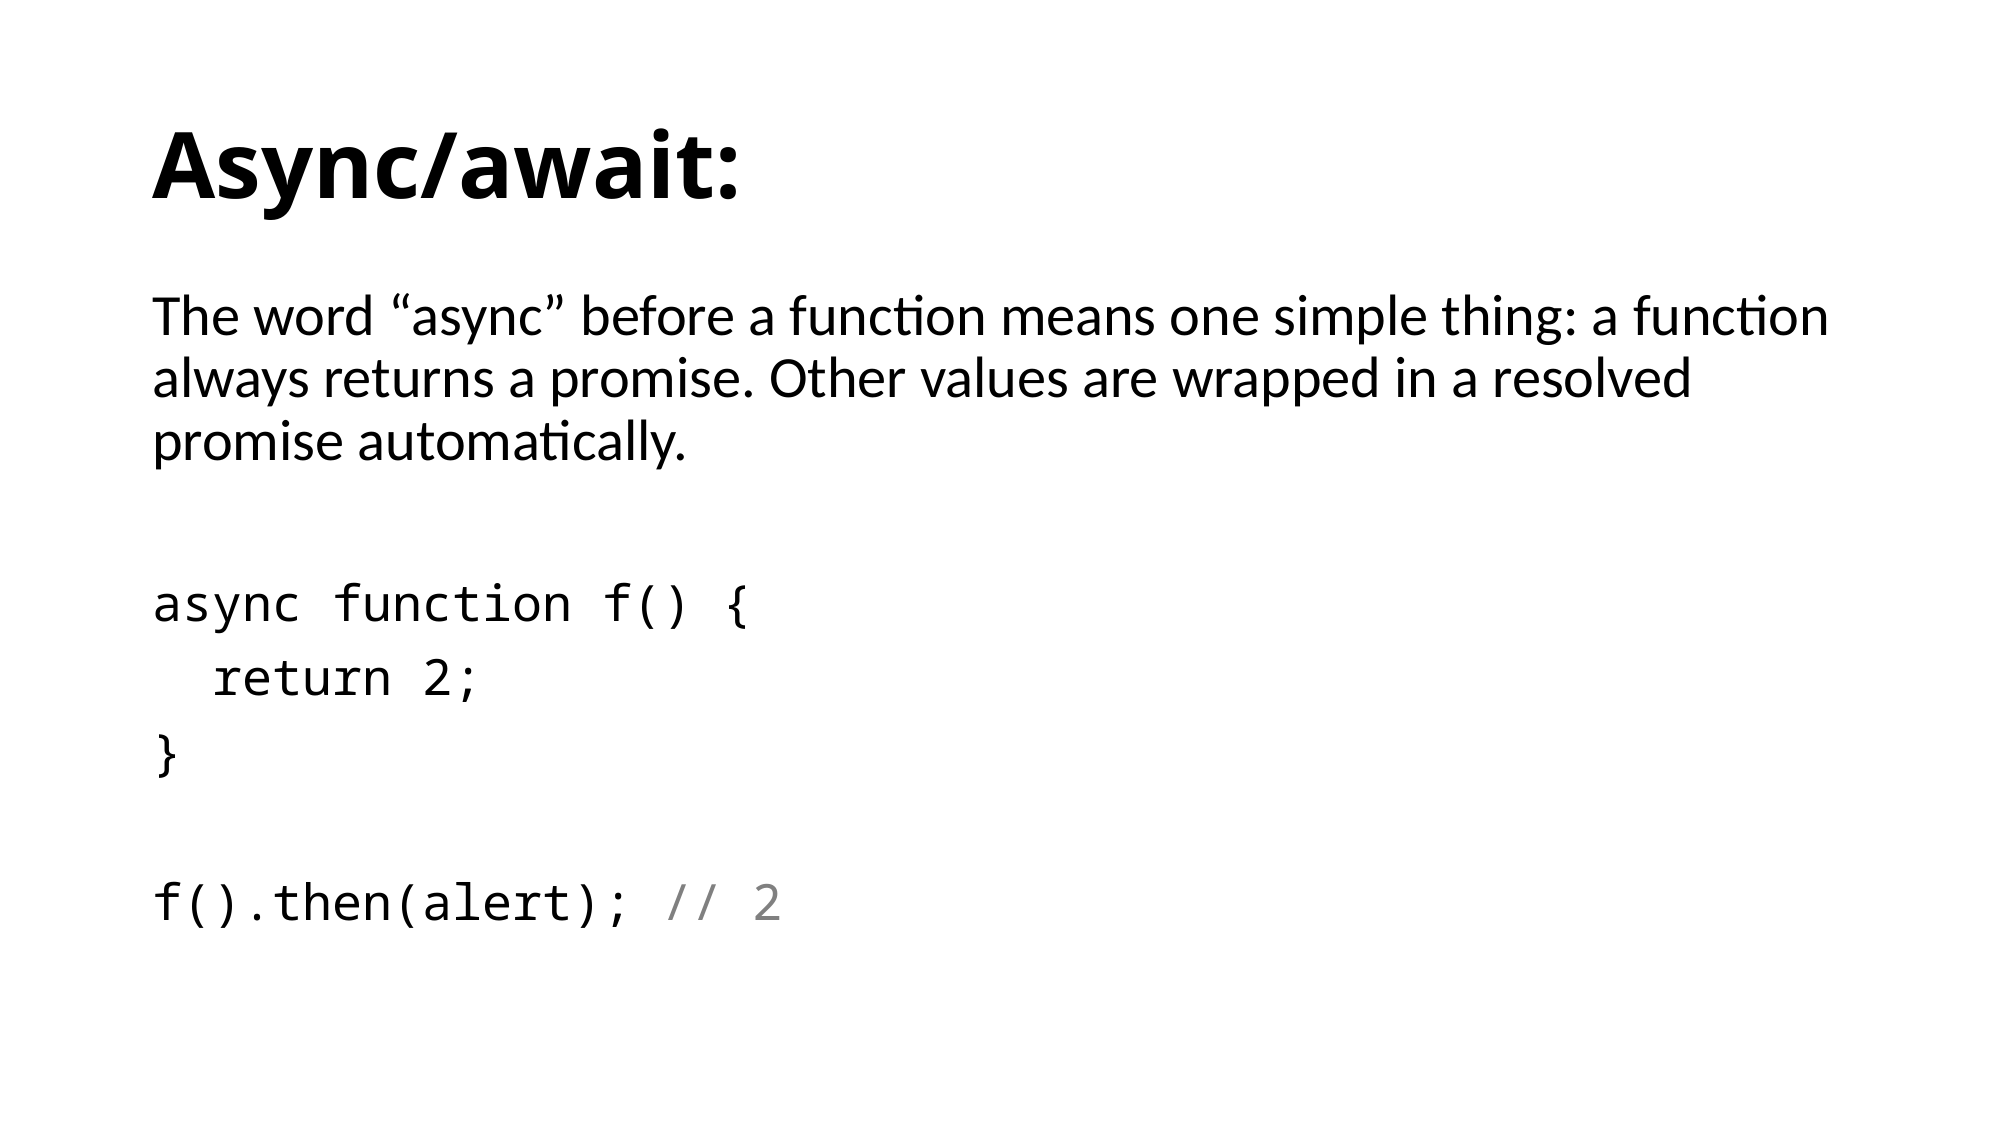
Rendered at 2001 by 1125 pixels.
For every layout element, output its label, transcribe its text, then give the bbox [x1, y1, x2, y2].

list The word “async” before a function means one simple thing: a function always returns a promise. Other values are wrapped in a resolved promise automatically. async function f() { return 2; } f().then(alert); // 2 [137, 277, 1863, 1066]
title Async/await: [137, 59, 1863, 277]
